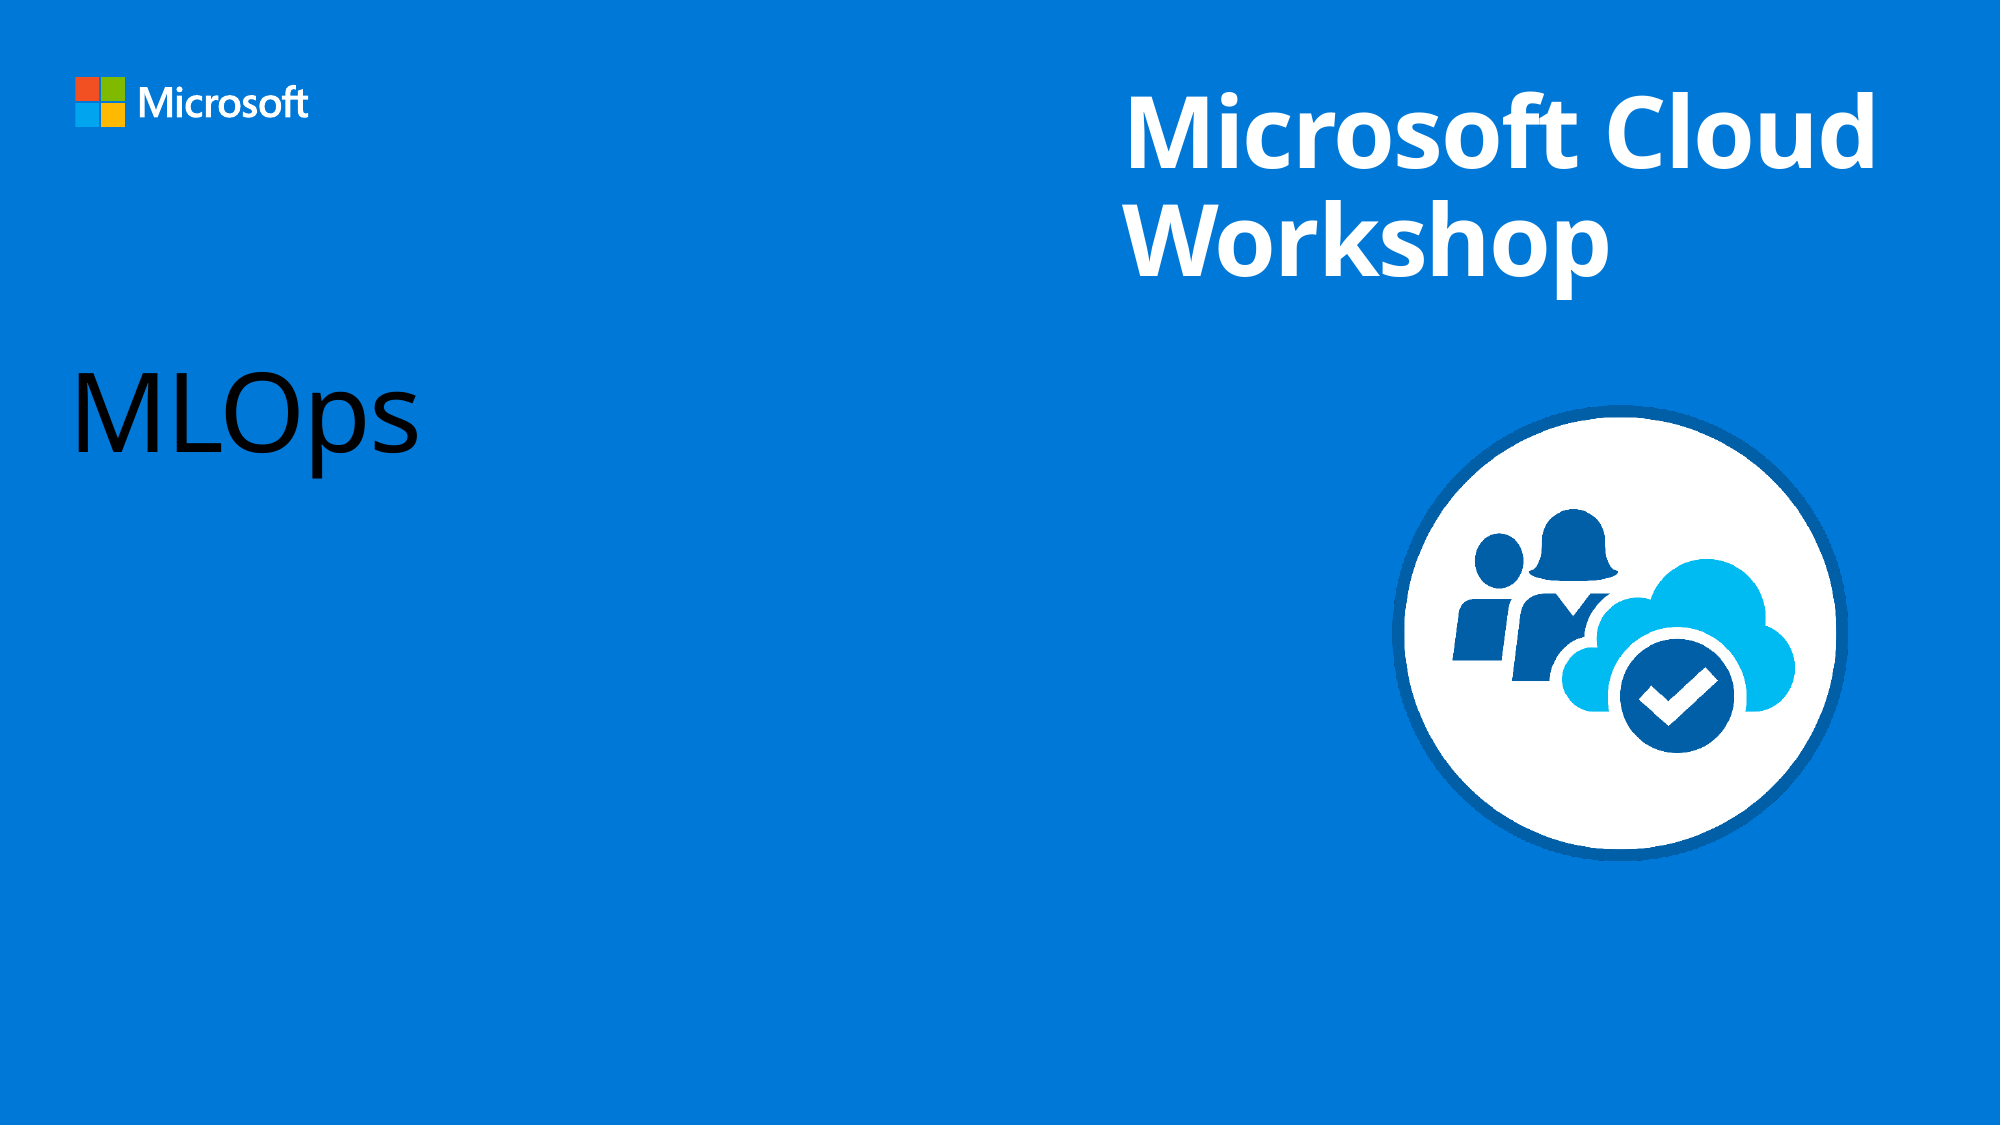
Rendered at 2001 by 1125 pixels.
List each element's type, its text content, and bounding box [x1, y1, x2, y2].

title MLOps [44, 341, 1221, 490]
picture [1392, 405, 1848, 861]
